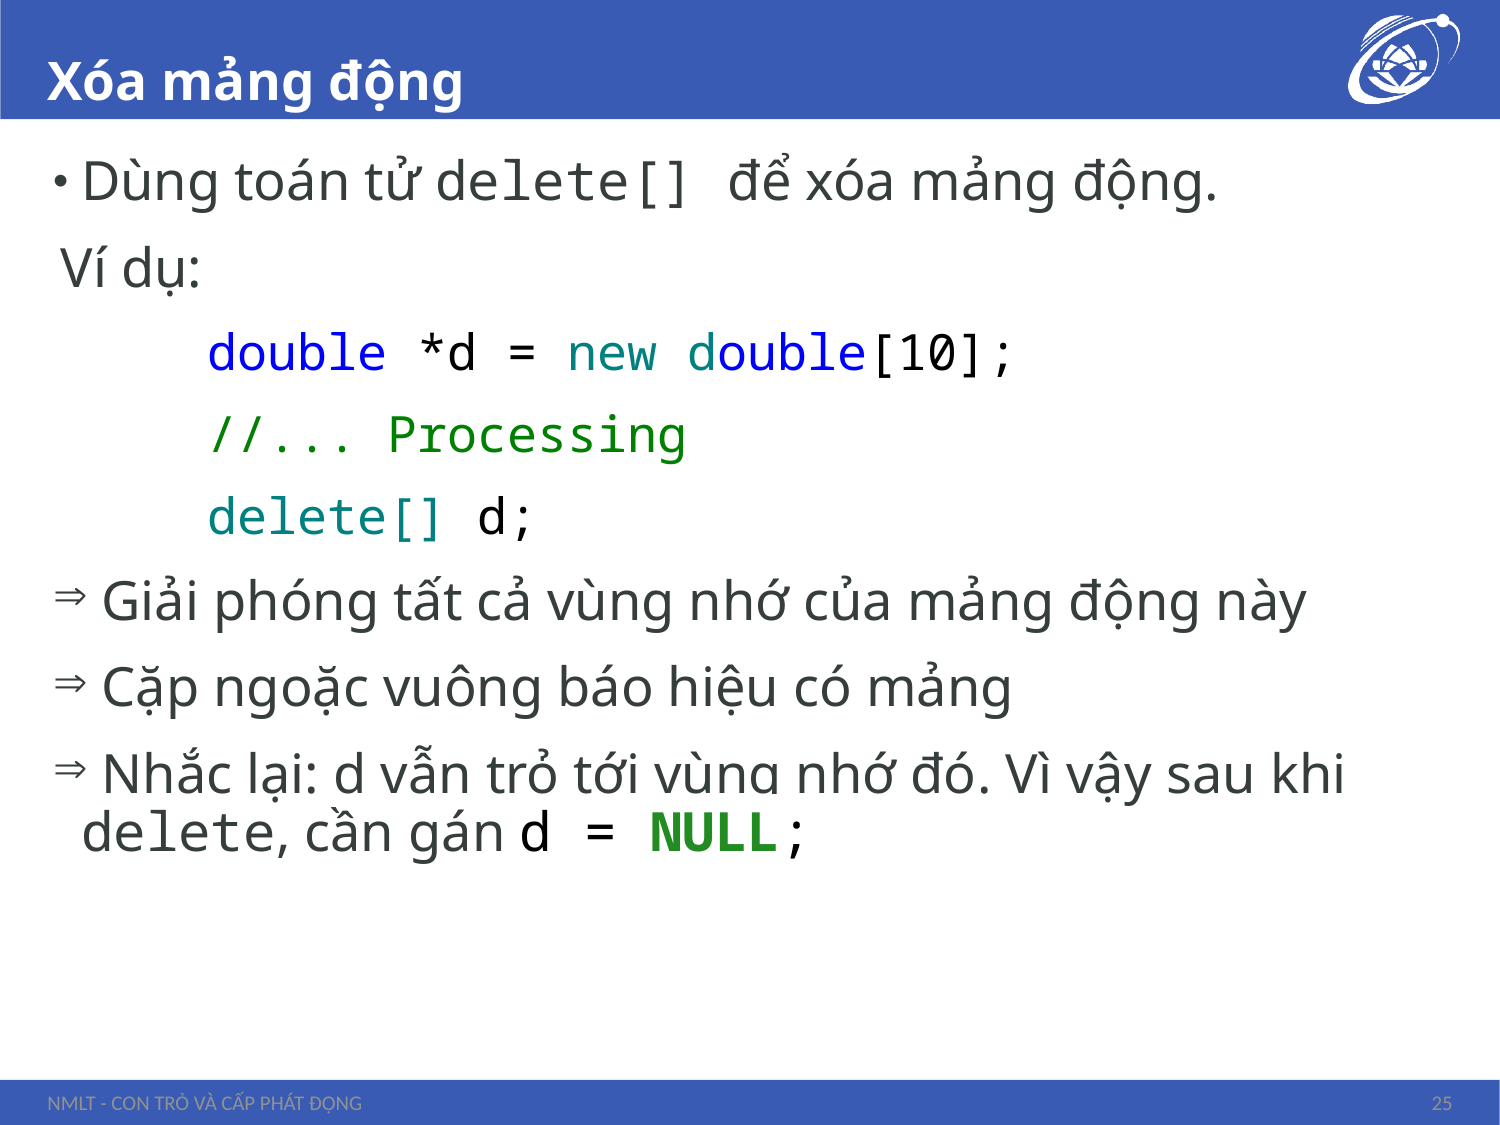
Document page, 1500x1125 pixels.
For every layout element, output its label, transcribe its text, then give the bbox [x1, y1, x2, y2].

footer NMLT - Con trỏ và cấp phát động [32, 1083, 1271, 1122]
title Xóa mảng động [32, 0, 1468, 120]
slide_number 25 [1388, 1083, 1468, 1122]
list Dùng toán tử delete[] để xóa mảng động. Ví dụ: double *d = new double[10]; //... Processing delete[] d; Giải phóng tất cả vùng nhớ của mảng động này Cặp ngoặc vuông báo hiệu có mảng Nhắc lại: d vẫn trỏ tới vùng nhớ đó. Vì vậy sau khi delete, cần gán d = NULL; [32, 146, 1468, 1054]
